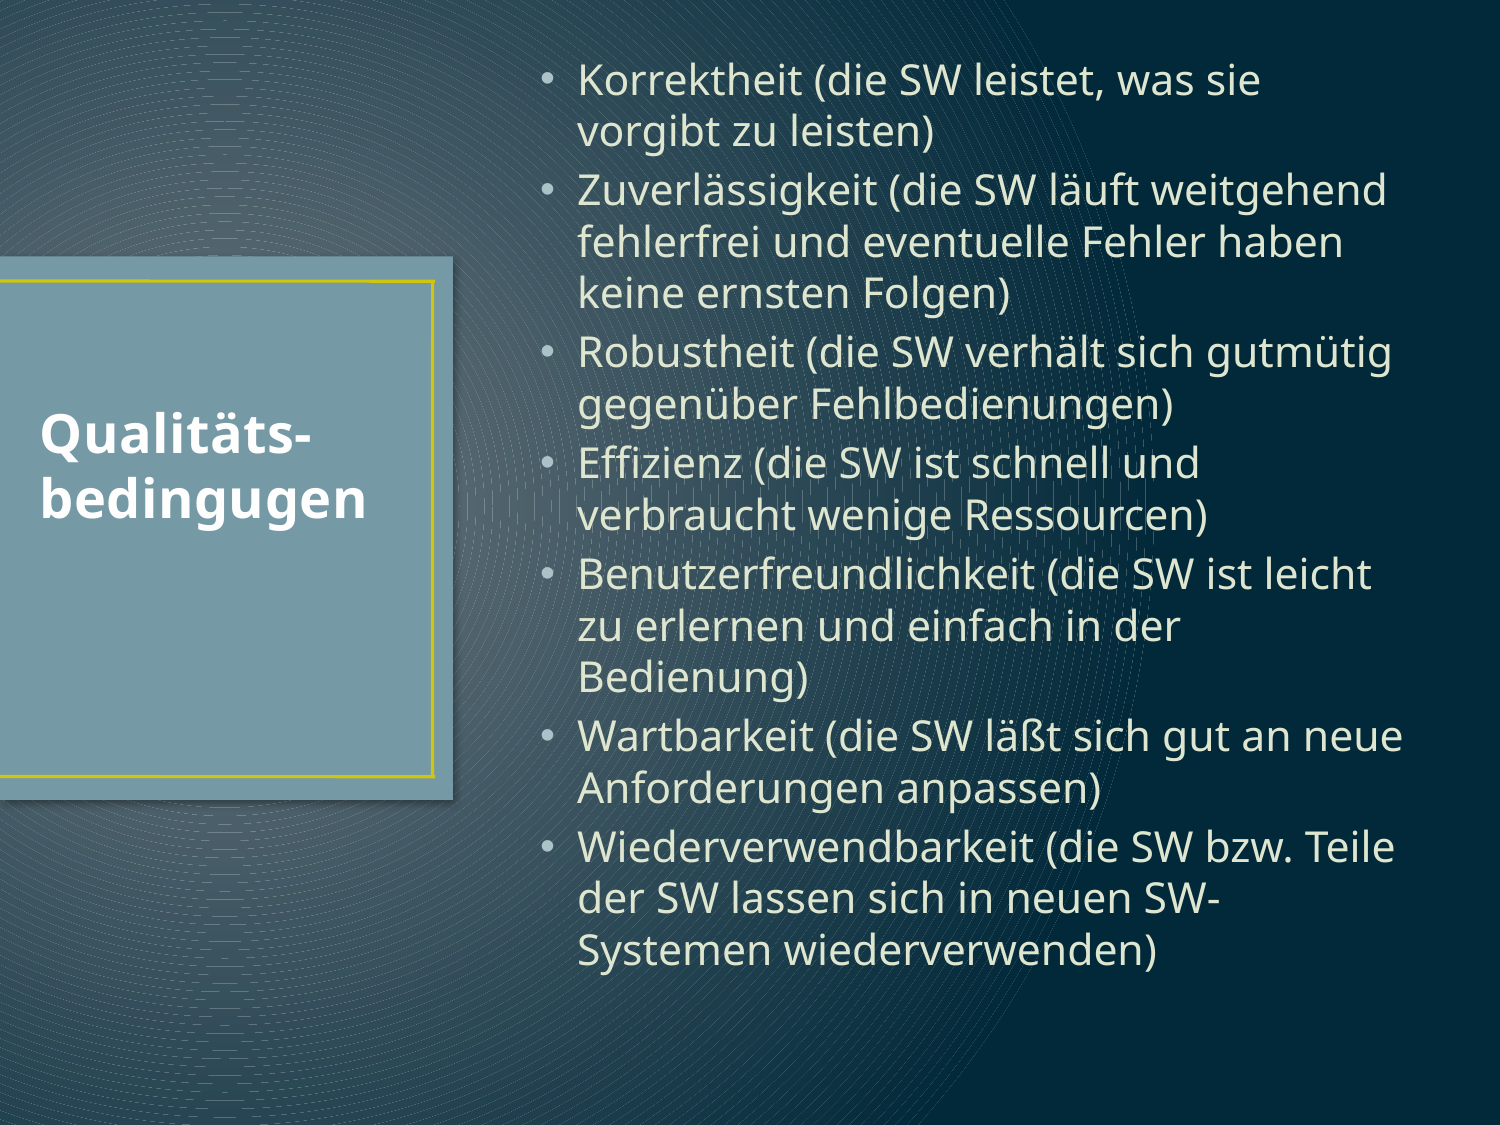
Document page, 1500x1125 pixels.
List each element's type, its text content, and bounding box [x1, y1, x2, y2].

title Qualitäts-bedingugen [24, 311, 415, 537]
list Korrektheit (die SW leistet, was sie vorgibt zu leisten) Zuverlässigkeit (die SW läuft weitgehend fehlerfrei und eventuelle Fehler haben keine ernsten Folgen) Robustheit (die SW verhält sich gutmütig gegenüber Fehlbedienungen) Effizienz (die SW ist schnell und verbraucht wenige Ressourcen) Benutzerfreundlichkeit (die SW ist leicht zu erlernen und einfach in der Bedienung) Wartbarkeit (die SW läßt sich gut an neue Anforderungen anpassen) Wiederverwendbarkeit (die SW bzw. Teile der SW lassen sich in neuen SW-Systemen wiederverwenden) [525, 44, 1425, 1005]
